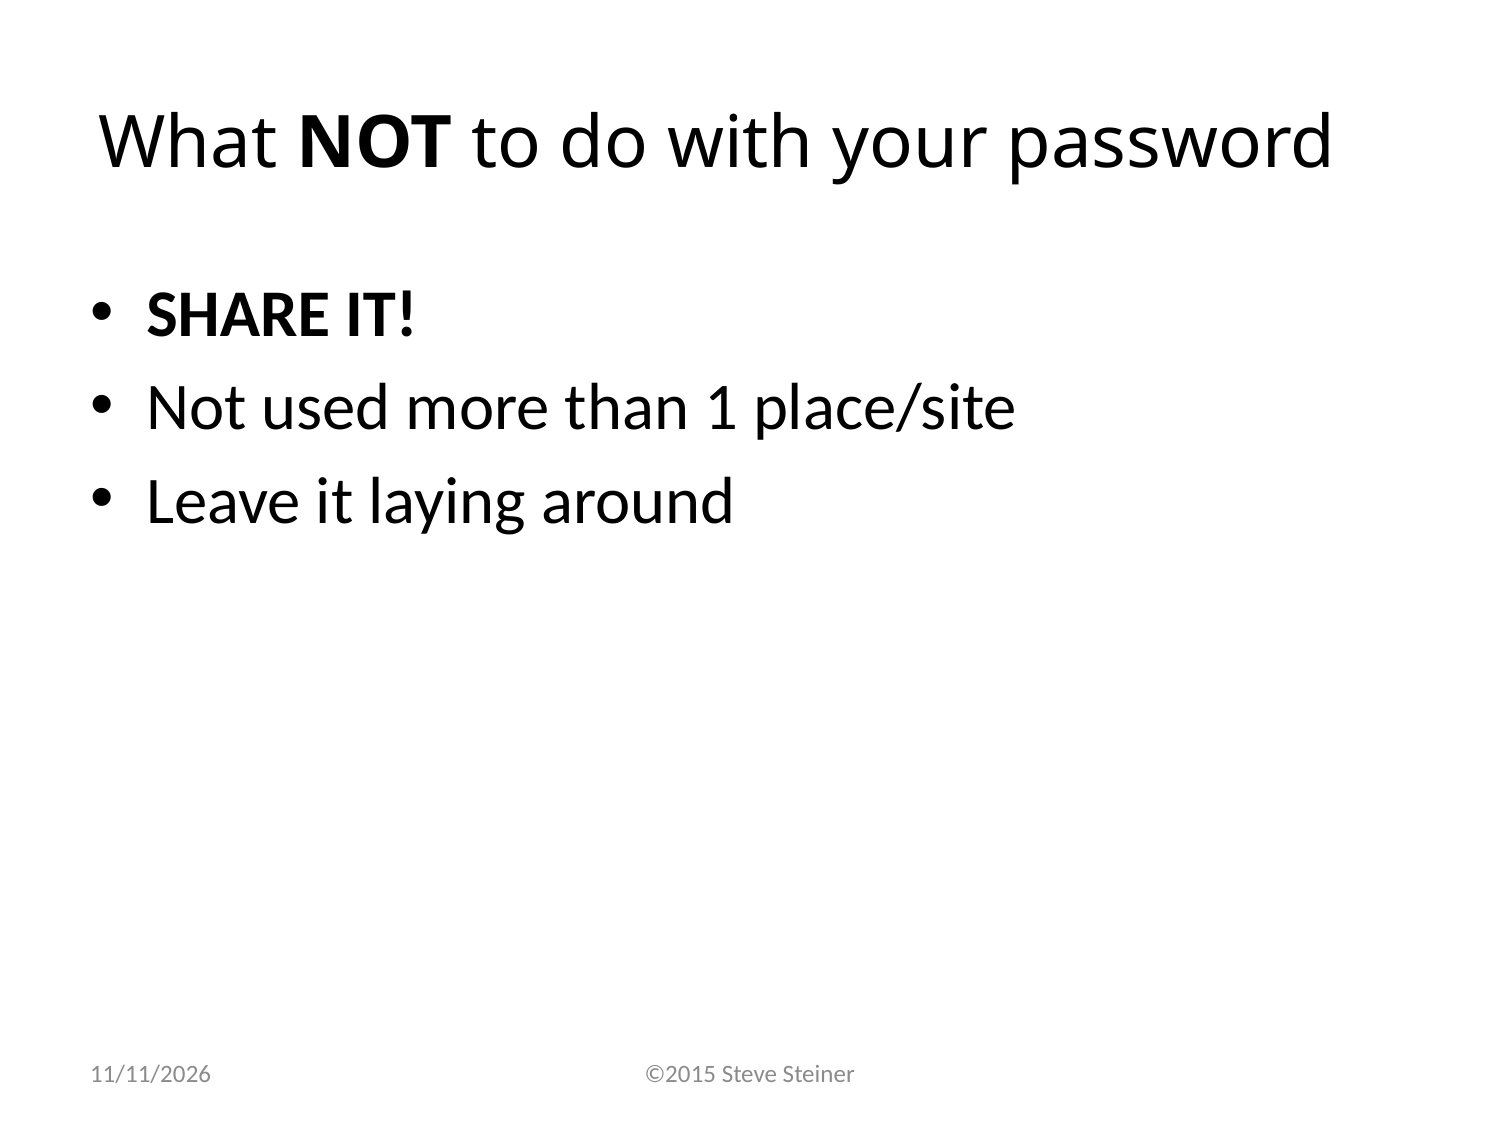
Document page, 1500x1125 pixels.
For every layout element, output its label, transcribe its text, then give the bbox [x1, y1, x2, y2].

title What NOT to do with your password [75, 45, 1425, 233]
footer ©2015 Steve Steiner [512, 1042, 988, 1103]
list SHARE IT! Not used more than 1 place/site Leave it laying around [75, 262, 1425, 1005]
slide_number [75, 1042, 425, 1103]
